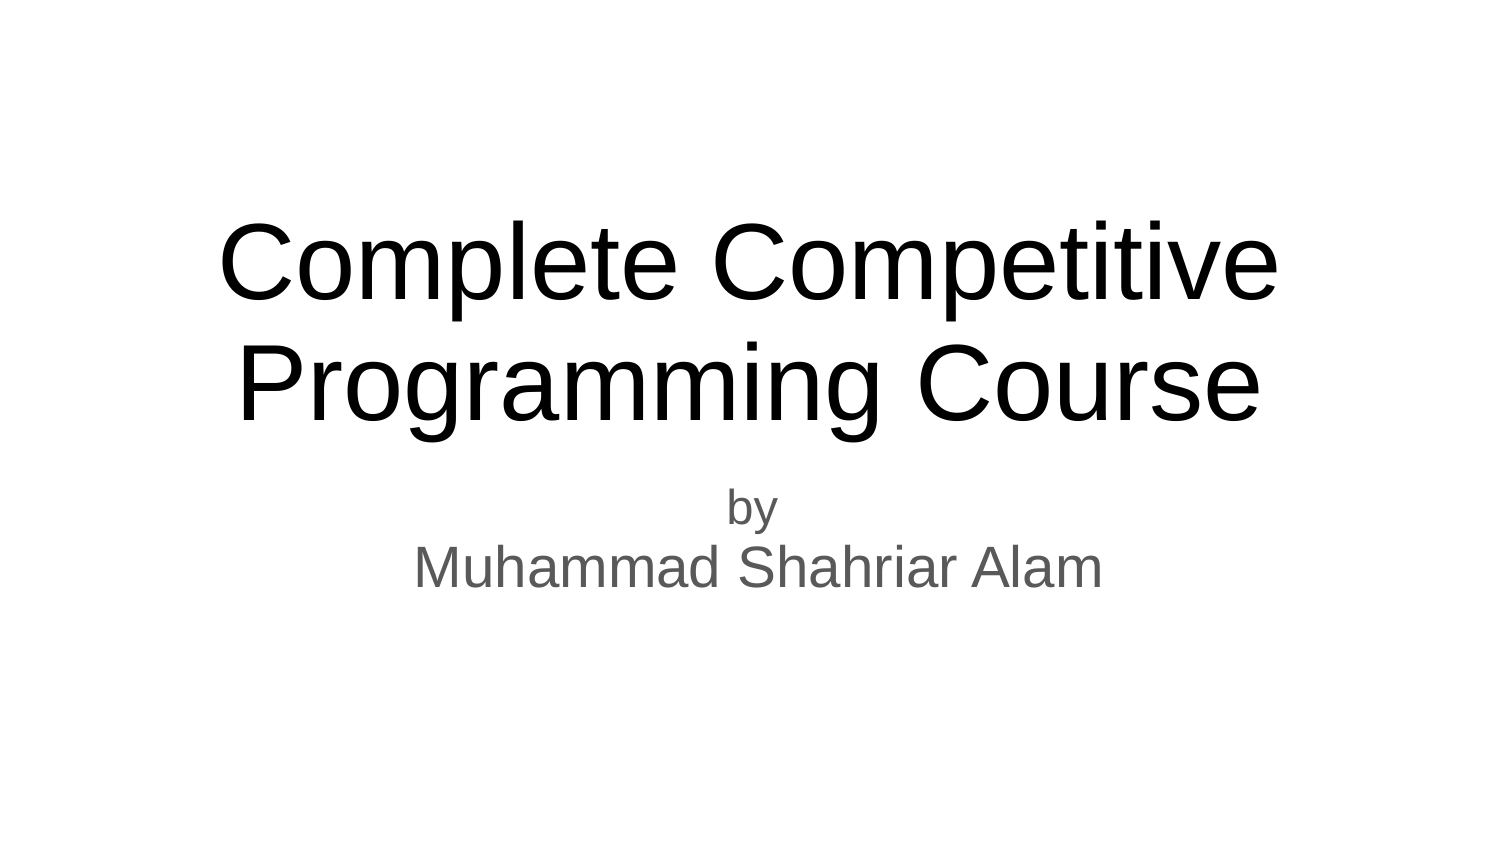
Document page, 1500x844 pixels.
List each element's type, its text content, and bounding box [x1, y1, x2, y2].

subtitle by Muhammad Shahriar Alam [51, 464, 1467, 632]
title Complete Competitive Programming Course [51, 122, 1449, 459]
